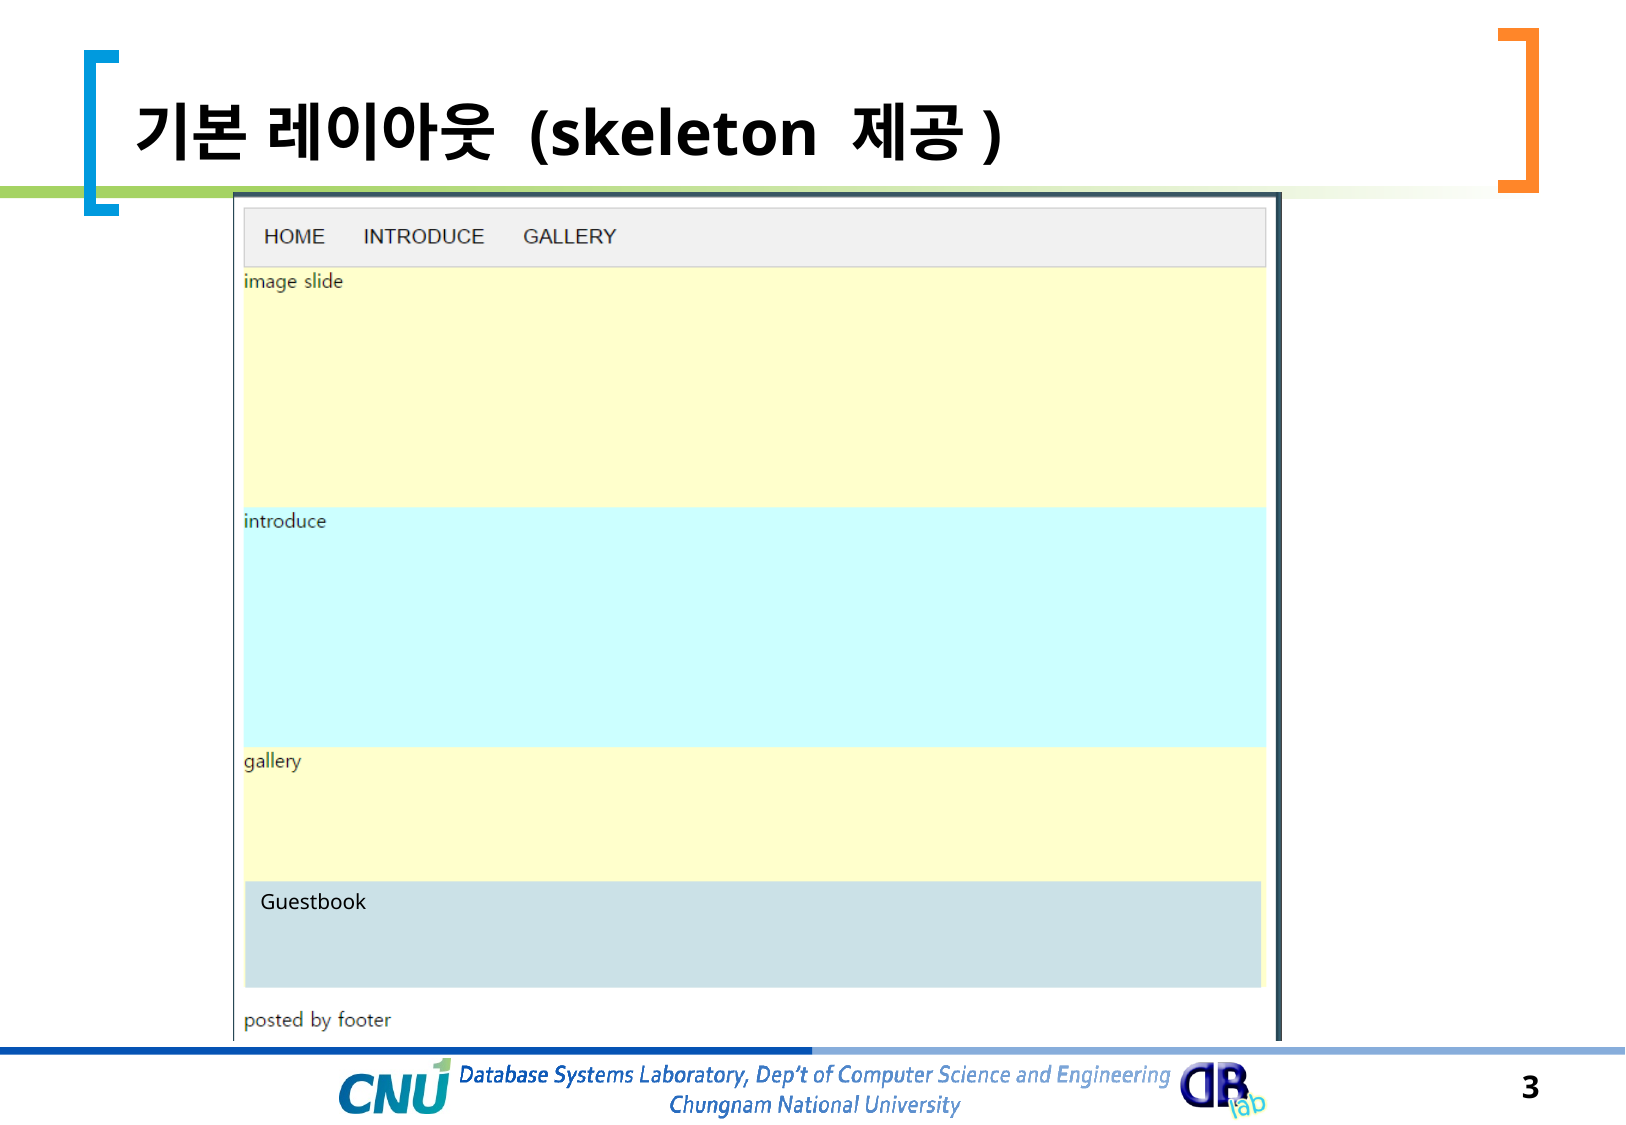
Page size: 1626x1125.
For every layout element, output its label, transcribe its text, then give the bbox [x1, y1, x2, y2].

picture [382, 1095, 398, 1114]
picture [233, 192, 1282, 1041]
picture [339, 1058, 1268, 1121]
slide_number 3 [1332, 1058, 1555, 1119]
title 기본 레이아웃 (skeleton 제공) [118, 5, 1498, 176]
